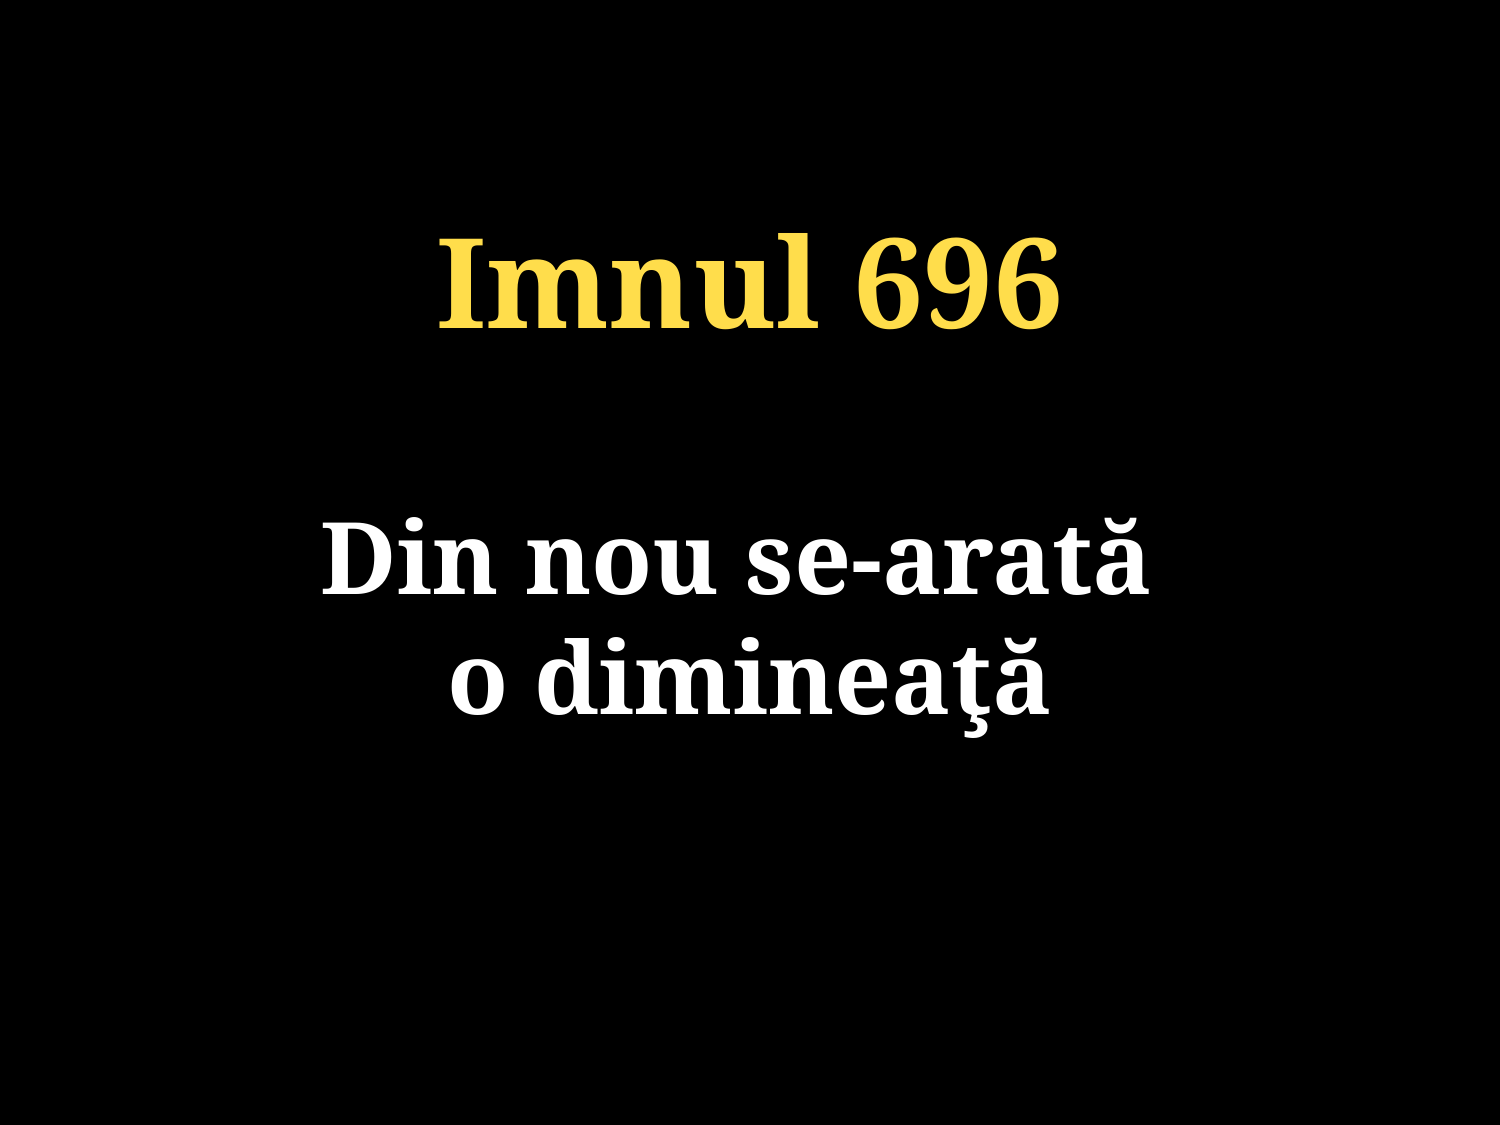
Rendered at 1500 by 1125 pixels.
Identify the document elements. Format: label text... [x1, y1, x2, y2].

text_box Imnul 696 [0, 195, 1500, 361]
text_box Din nou se-arată o dimineaţă [0, 487, 1500, 743]
